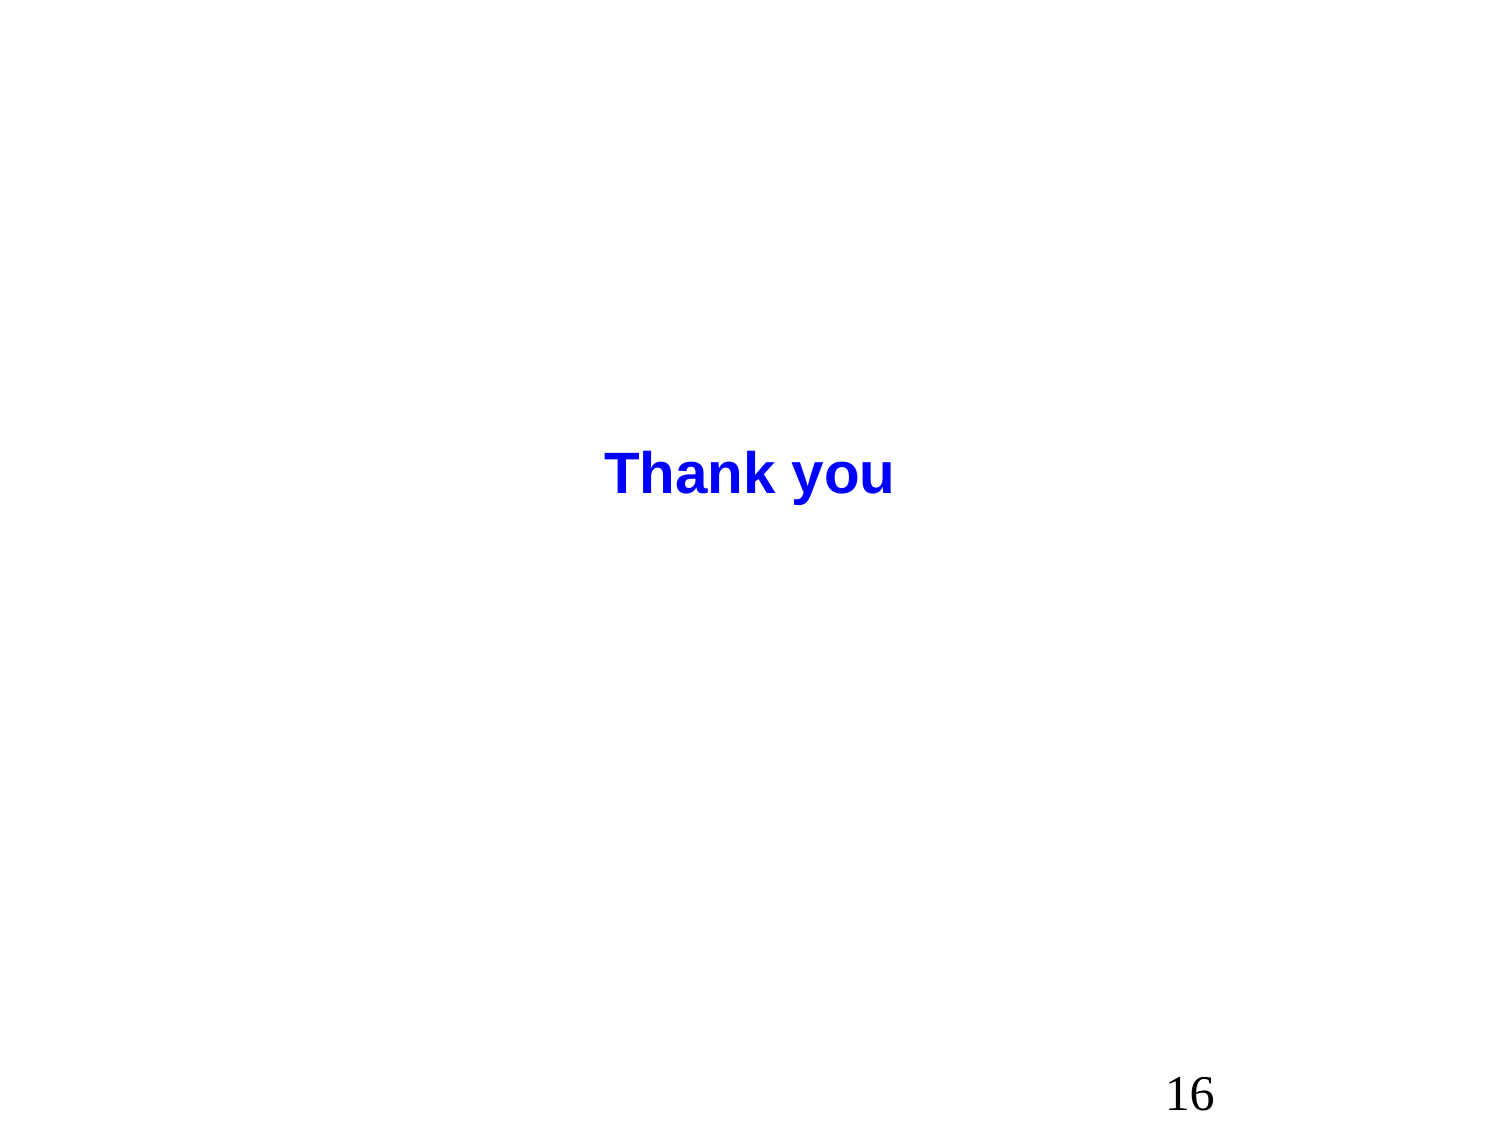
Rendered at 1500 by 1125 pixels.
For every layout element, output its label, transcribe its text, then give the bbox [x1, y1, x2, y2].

title Thank you [112, 349, 1388, 592]
slide_number 16 [1149, 1052, 1500, 1113]
